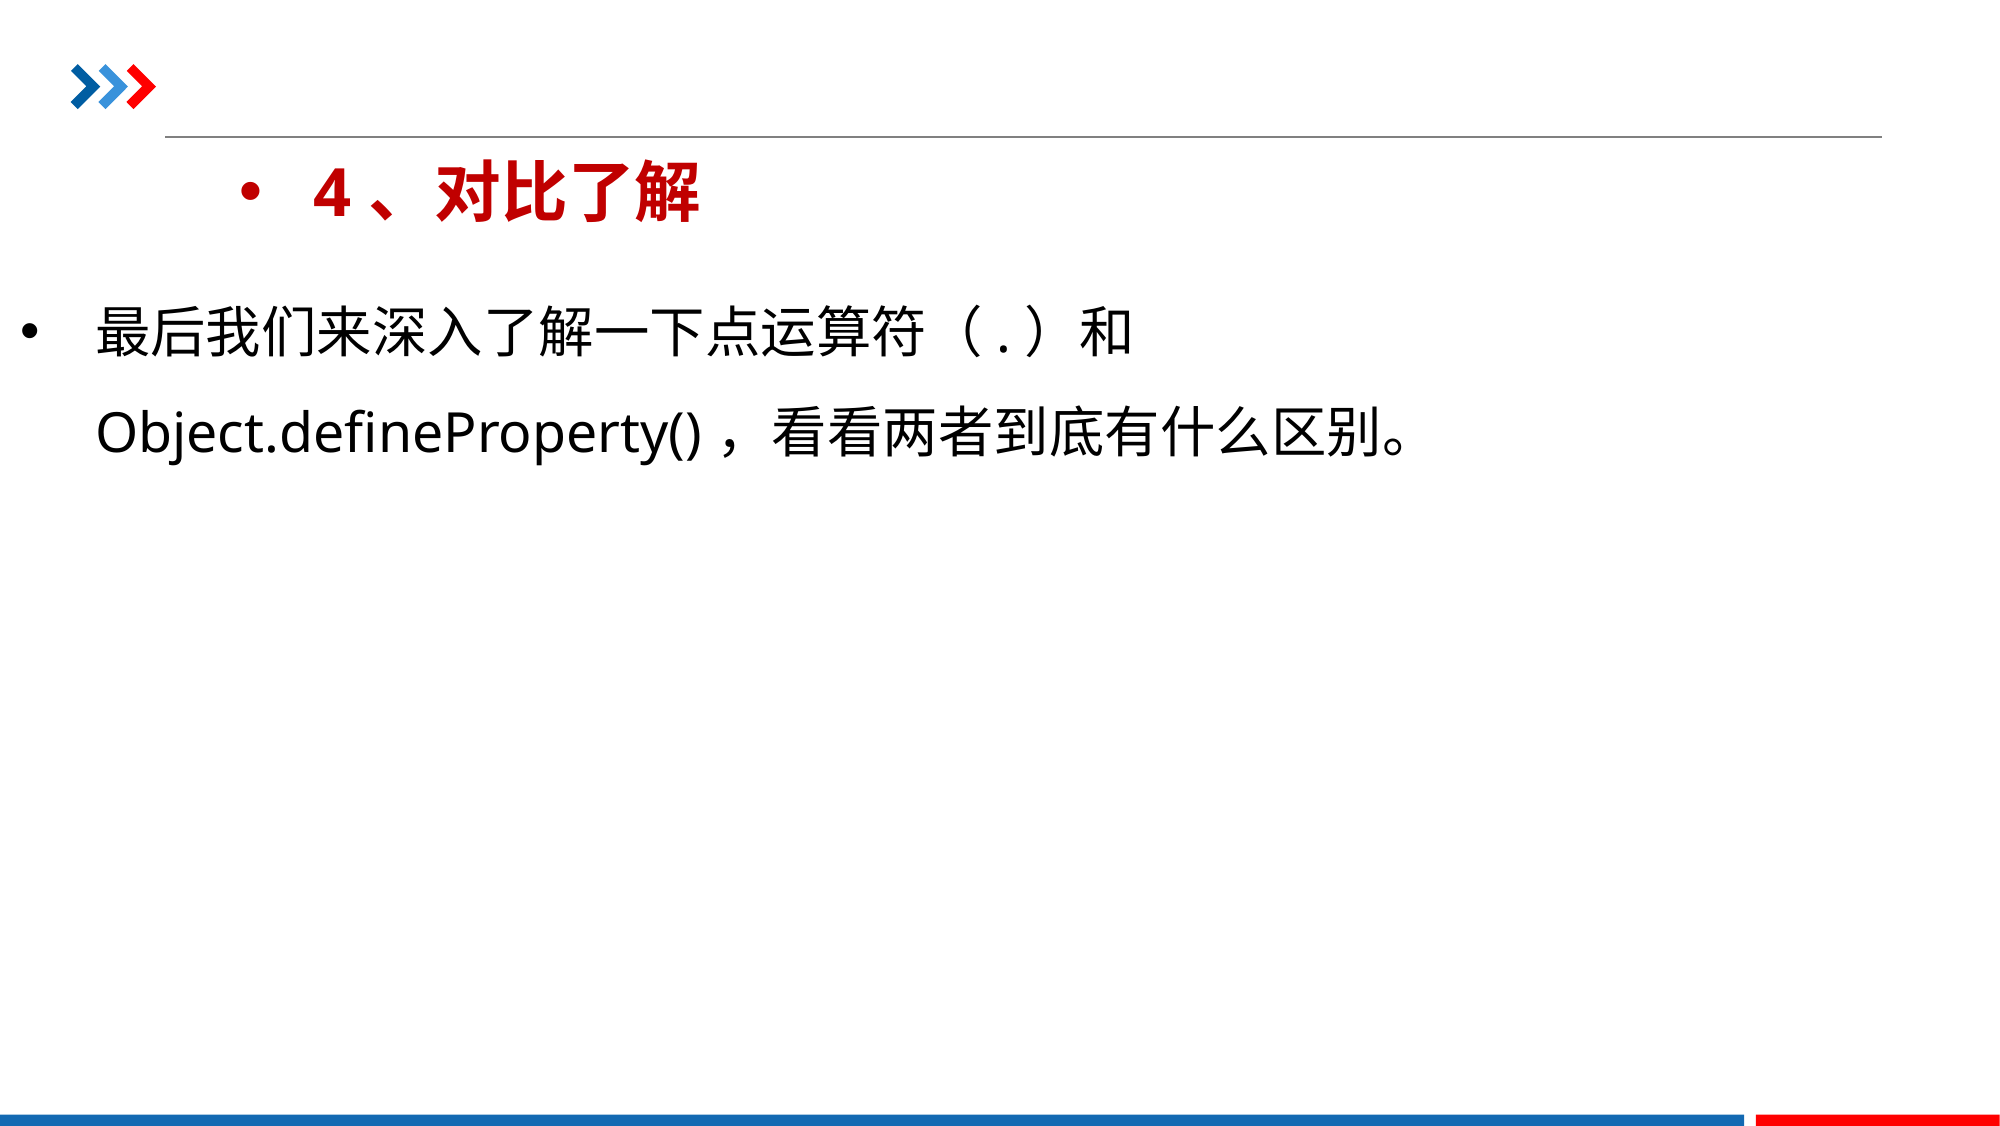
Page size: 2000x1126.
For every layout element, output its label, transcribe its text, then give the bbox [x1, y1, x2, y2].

list 最后我们来深入了解一下点运算符（.）和Object.defineProperty()，看看两者到底有什么区别。 [0, 253, 1677, 626]
list 4、对比了解 [218, 139, 2000, 246]
